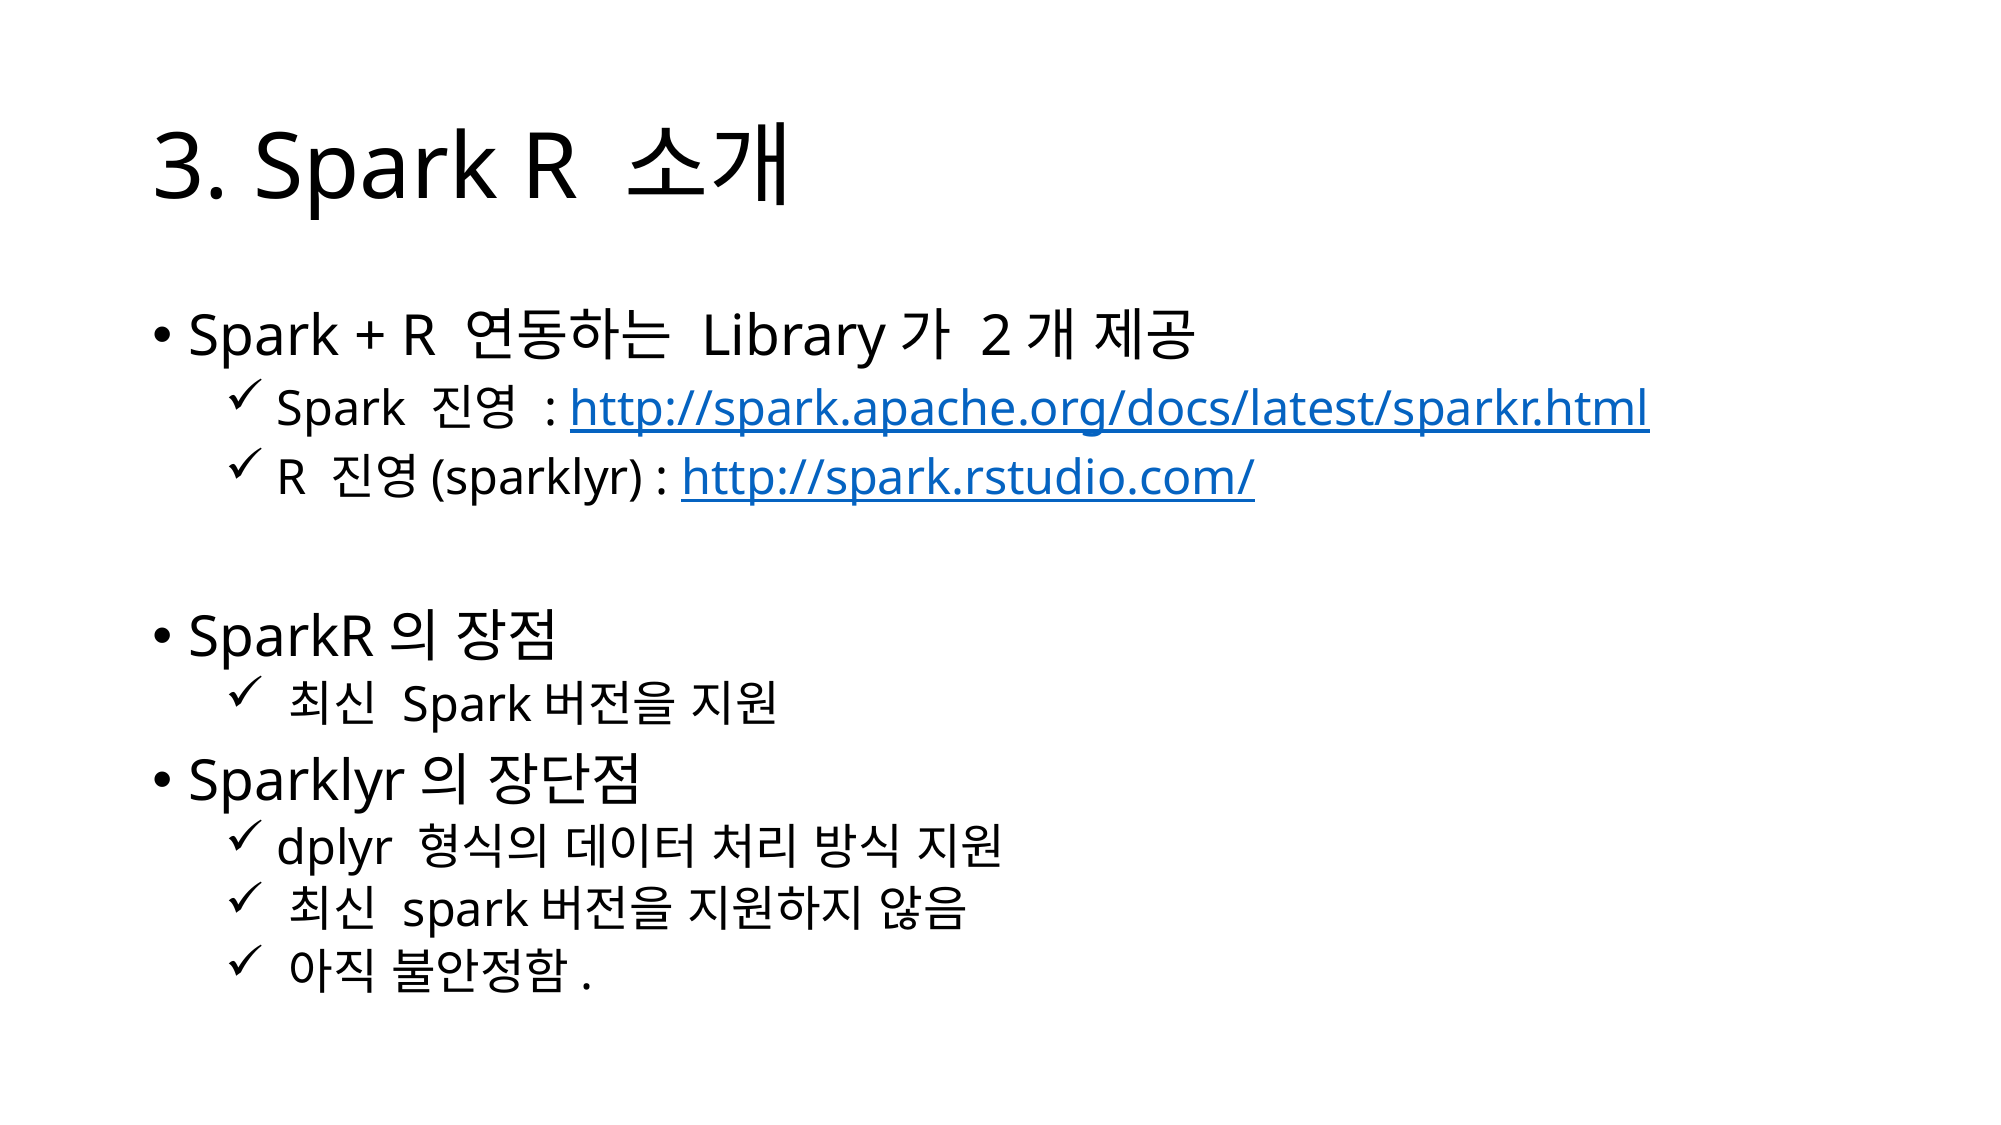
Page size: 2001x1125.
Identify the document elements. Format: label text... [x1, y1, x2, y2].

list Spark + R 연동하는 Library가 2개 제공 Spark 진영 : http://spark.apache.org/docs/latest/sparkr.html R 진영(sparklyr) : http://spark.rstudio.com/ SparkR의 장점 최신 Spark버전을 지원 Sparklyr의 장단점 dplyr 형식의 데이터 처리 방식 지원 최신 spark버전을 지원하지 않음 아직 불안정함. [137, 299, 1863, 1014]
title 3. Spark R 소개 [137, 59, 1863, 278]
